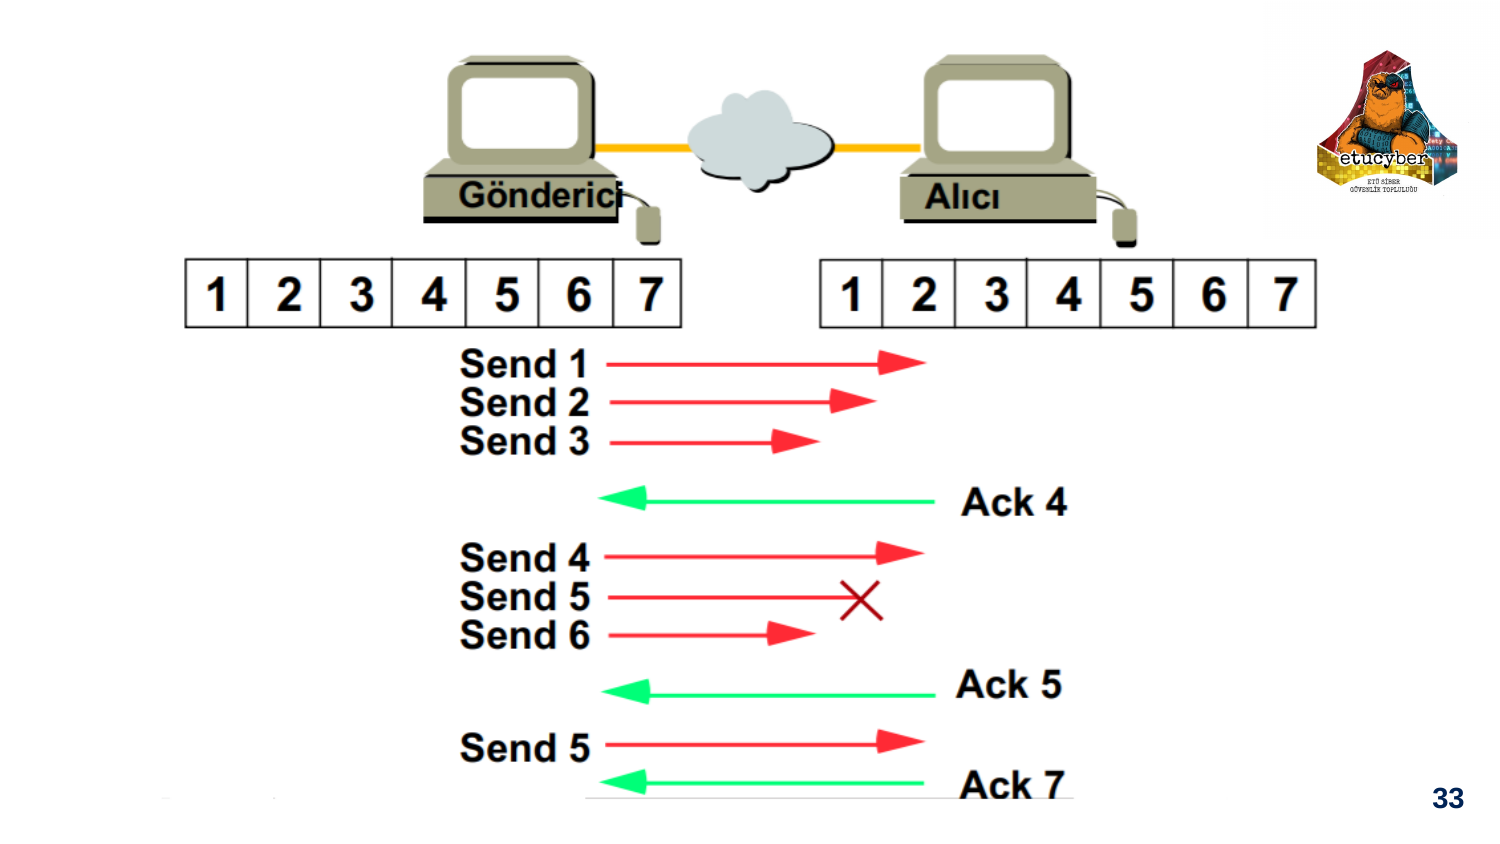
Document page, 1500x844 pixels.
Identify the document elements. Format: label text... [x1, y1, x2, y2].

picture [157, 1, 1500, 819]
slide_number ‹#› [1389, 764, 1480, 830]
